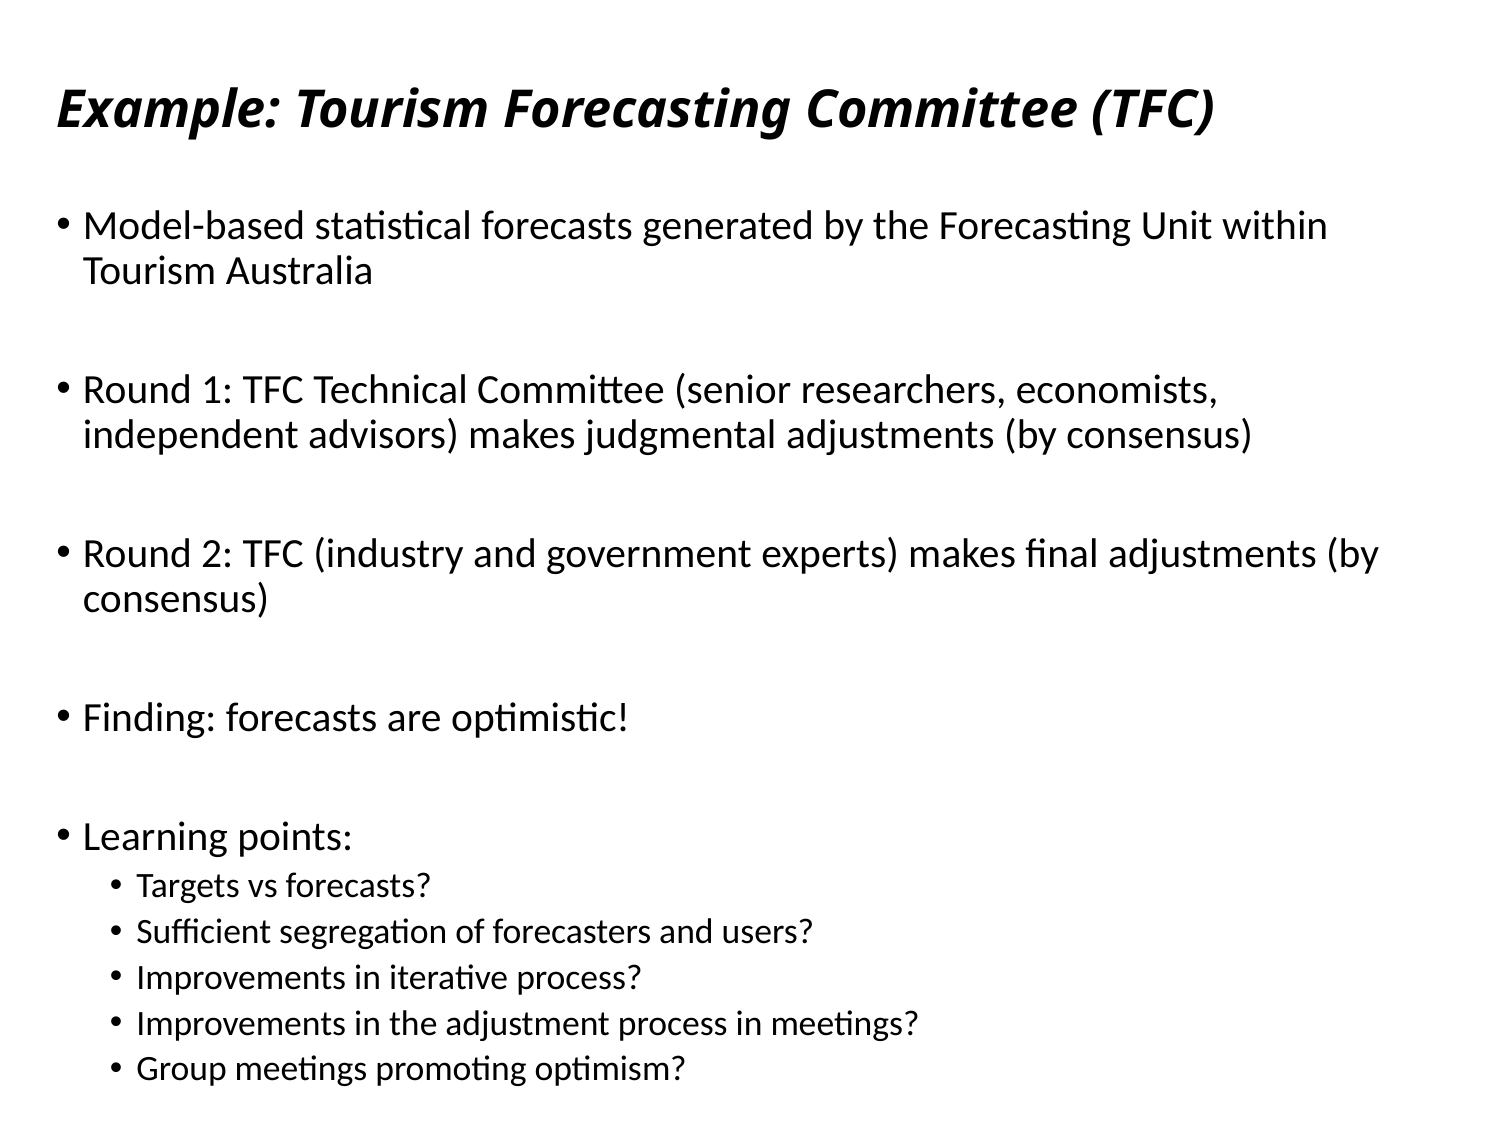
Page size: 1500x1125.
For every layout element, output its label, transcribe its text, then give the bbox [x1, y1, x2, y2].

title Example: Tourism Forecasting Committee (TFC) [41, 59, 1397, 161]
list Model-based statistical forecasts generated by the Forecasting Unit within Tourism Australia Round 1: TFC Technical Committee (senior researchers, economists, independent advisors) makes judgmental adjustments (by consensus) Round 2: TFC (industry and government experts) makes final adjustments (by consensus) Finding: forecasts are optimistic! Learning points: Targets vs forecasts? Sufficient segregation of forecasters and users? Improvements in iterative process? Improvements in the adjustment process in meetings? Group meetings promoting optimism? [41, 196, 1459, 1106]
